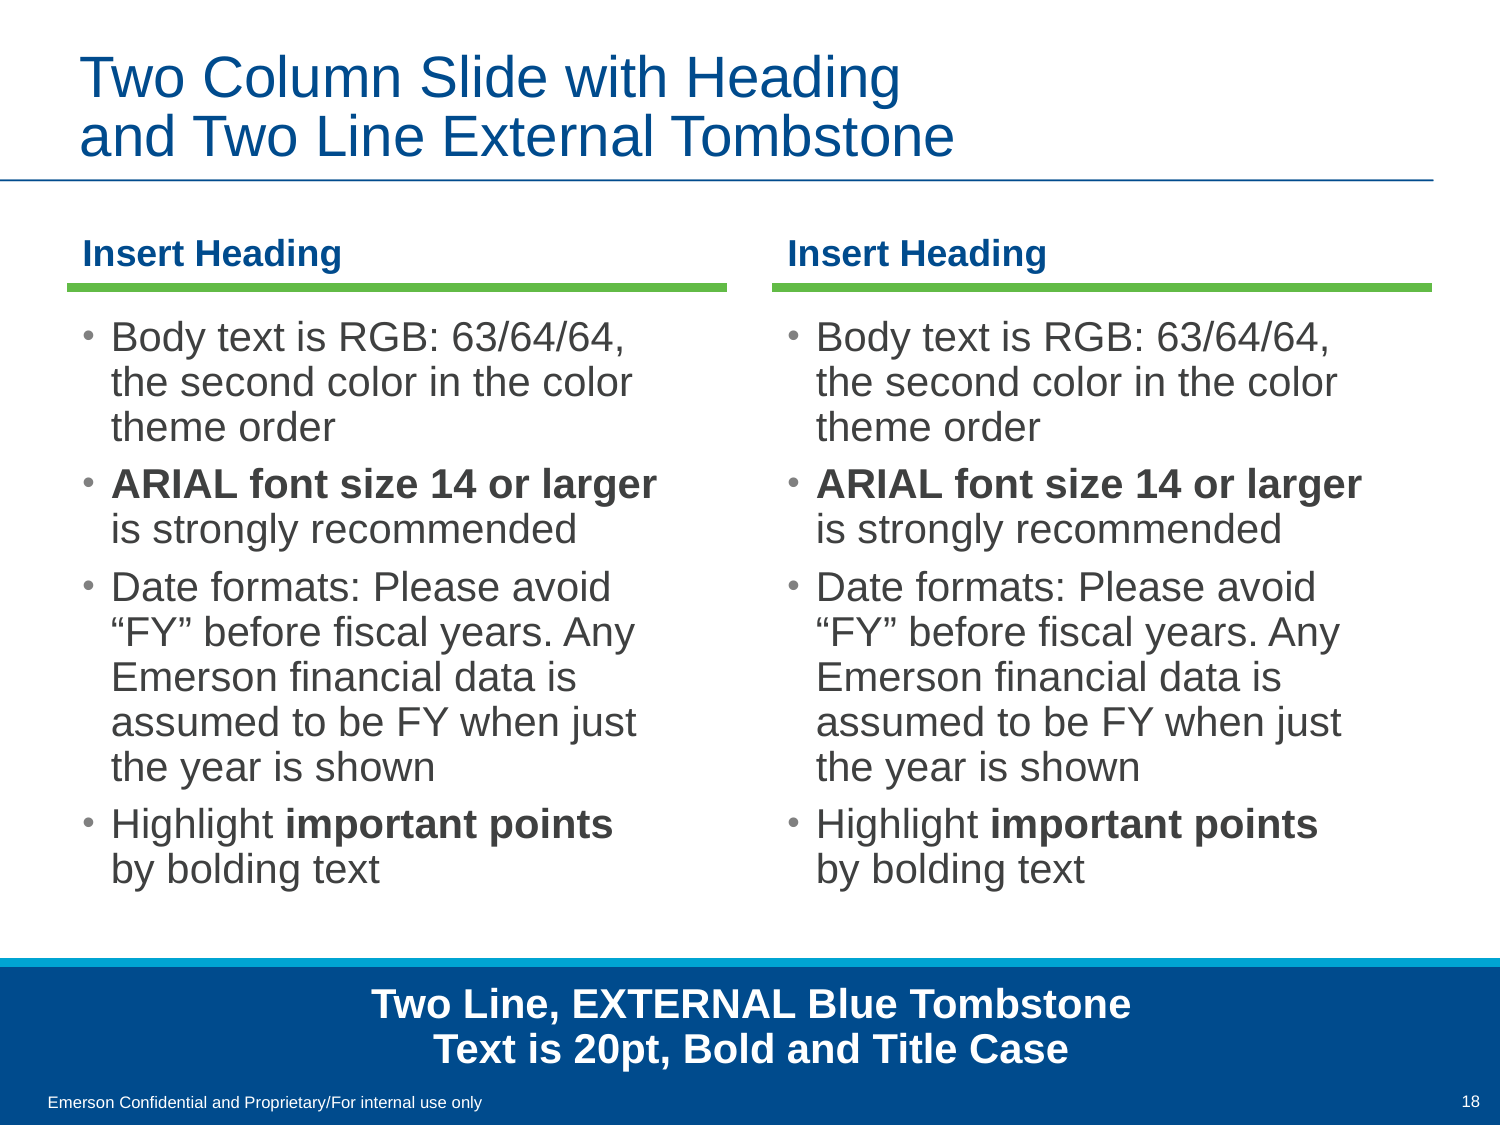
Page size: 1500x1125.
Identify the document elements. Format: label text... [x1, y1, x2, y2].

title Two Column Slide with Heading and Two Line External Tombstone [64, 20, 1436, 177]
list Body text is RGB: 63/64/64, the second color in the color theme order ARIAL font size 14 or larger is strongly recommended Date formats: Please avoid “FY” before fiscal years. Any Emerson financial data is assumed to be FY when just the year is shown Highlight important points by bolding text [771, 299, 1433, 938]
list Two Line, EXTERNAL Blue Tombstone Text is 20pt, Bold and Title Case [18, 982, 1485, 1086]
footer Emerson Confidential and Proprietary/For internal use only [32, 1084, 1401, 1125]
list Body text is RGB: 63/64/64, the second color in the color theme order ARIAL font size 14 or larger is strongly recommended Date formats: Please avoid “FY” before fiscal years. Any Emerson financial data is assumed to be FY when just the year is shown Highlight important points by bolding text [66, 299, 728, 938]
list Insert Heading [771, 199, 1433, 276]
list Insert Heading [66, 199, 728, 276]
